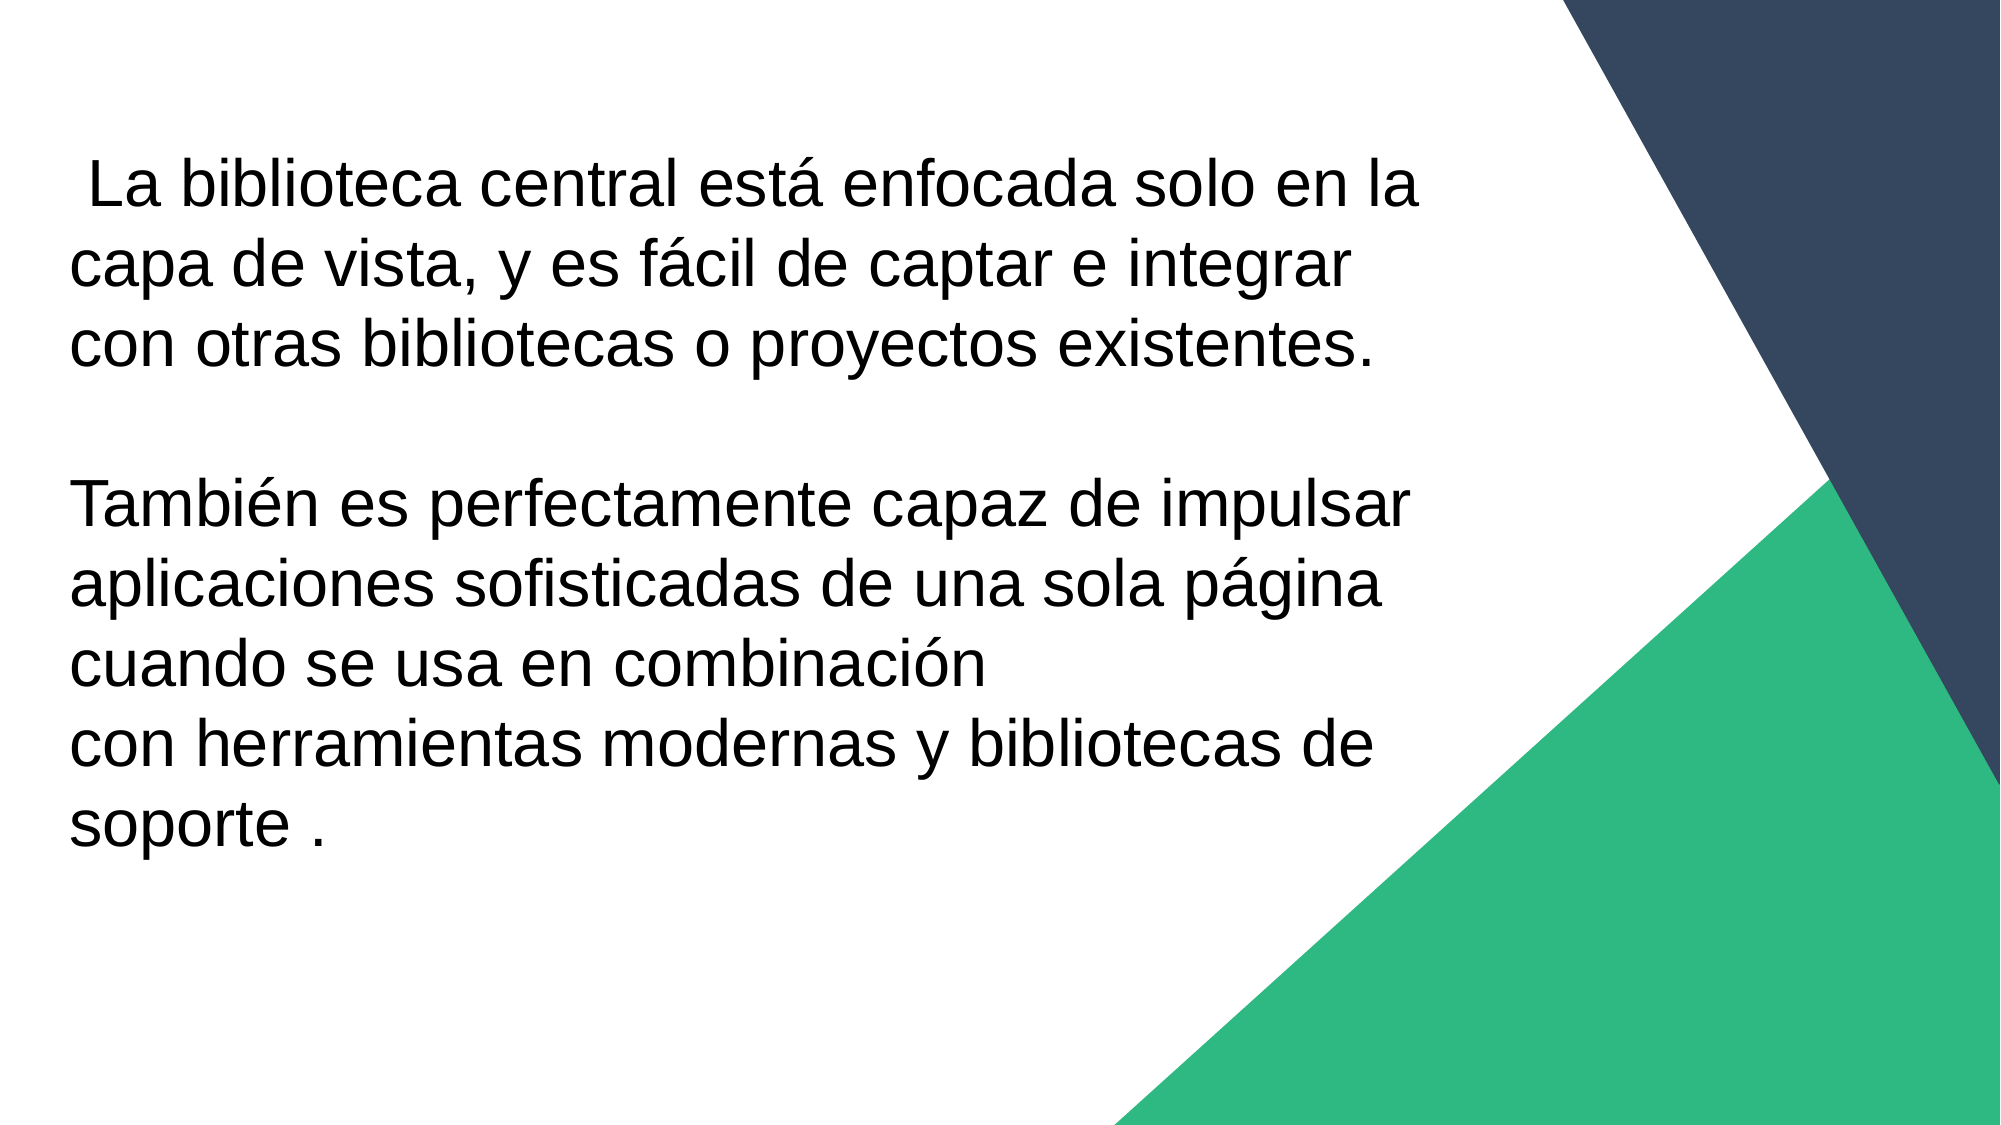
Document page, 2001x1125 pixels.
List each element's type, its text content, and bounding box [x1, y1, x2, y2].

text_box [1115, 0, 2000, 1125]
text_box La biblioteca central está enfocada solo en la capa de vista, y es fácil de captar e integrar con otras bibliotecas o proyectos existentes. También es perfectamente capaz de impulsar aplicaciones sofisticadas de una sola página cuando se usa en combinación con herramientas modernas y bibliotecas de soporte . [54, 132, 1115, 867]
